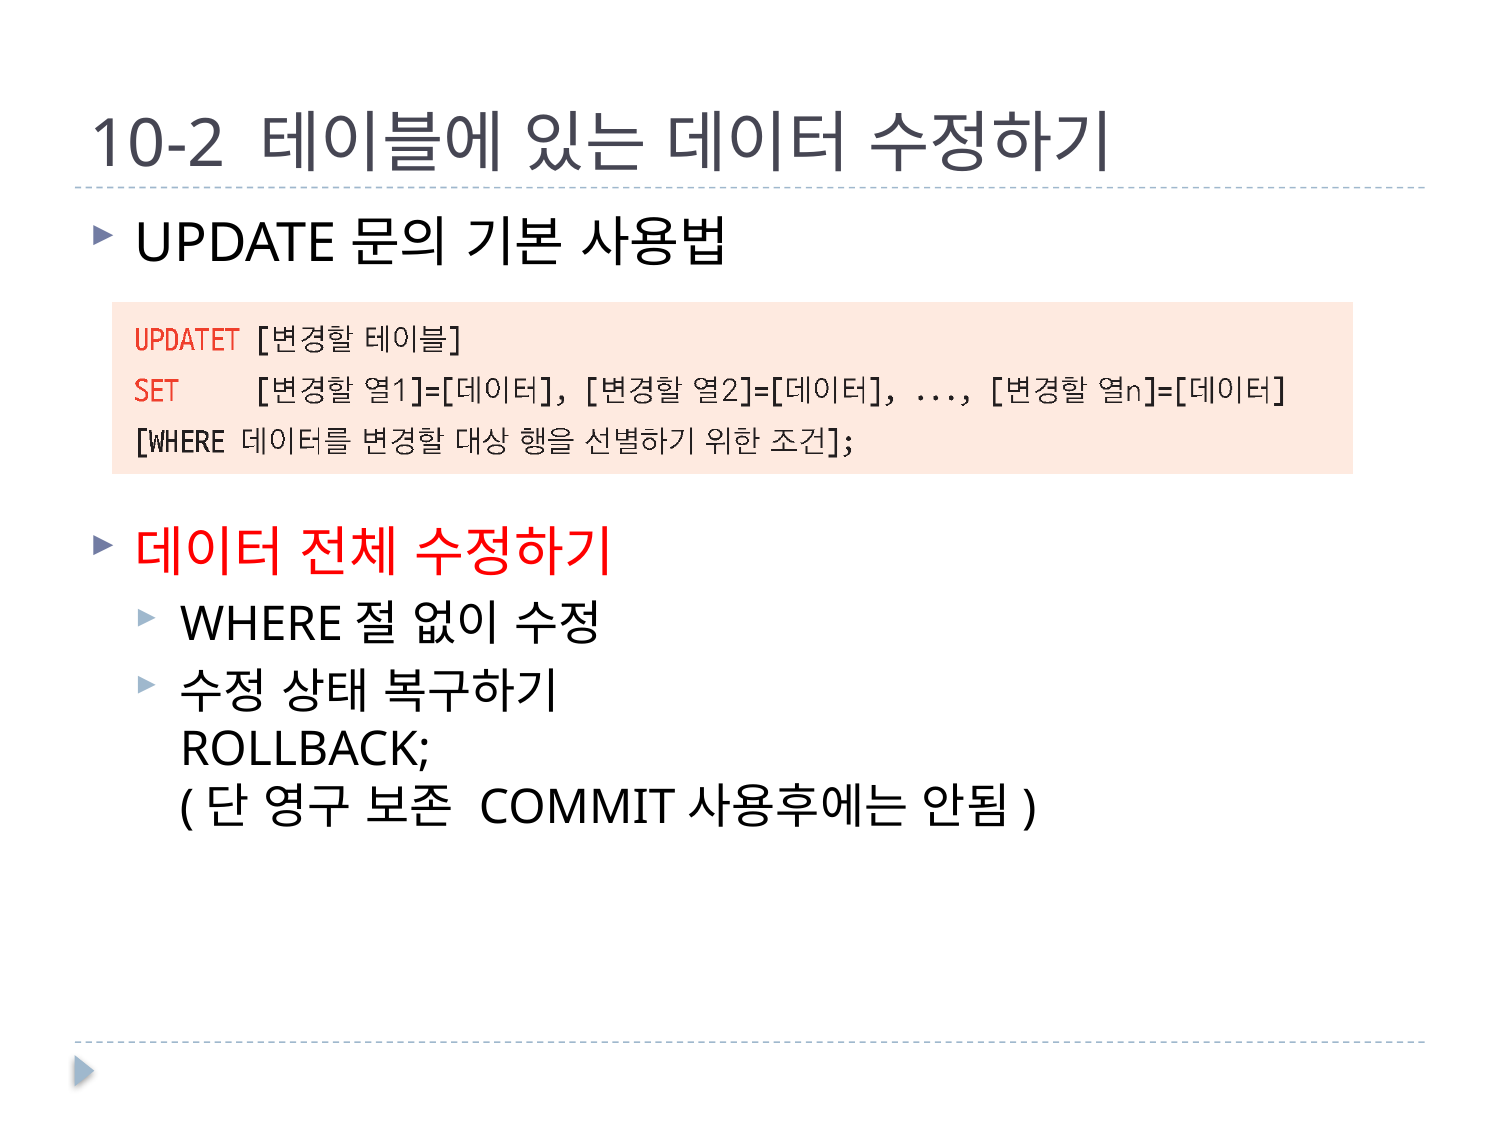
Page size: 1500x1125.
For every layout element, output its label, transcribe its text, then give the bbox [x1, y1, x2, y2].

title 10-2 테이블에 있는 데이터 수정하기 [75, 24, 1425, 188]
list UPDATE문의 기본 사용법 데이터 전체 수정하기 WHERE절 없이 수정 수정 상태 복구하기 ROLLBACK; (단 영구 보존 COMMIT사용후에는 안됨) [75, 200, 1425, 1010]
picture [111, 302, 1353, 474]
